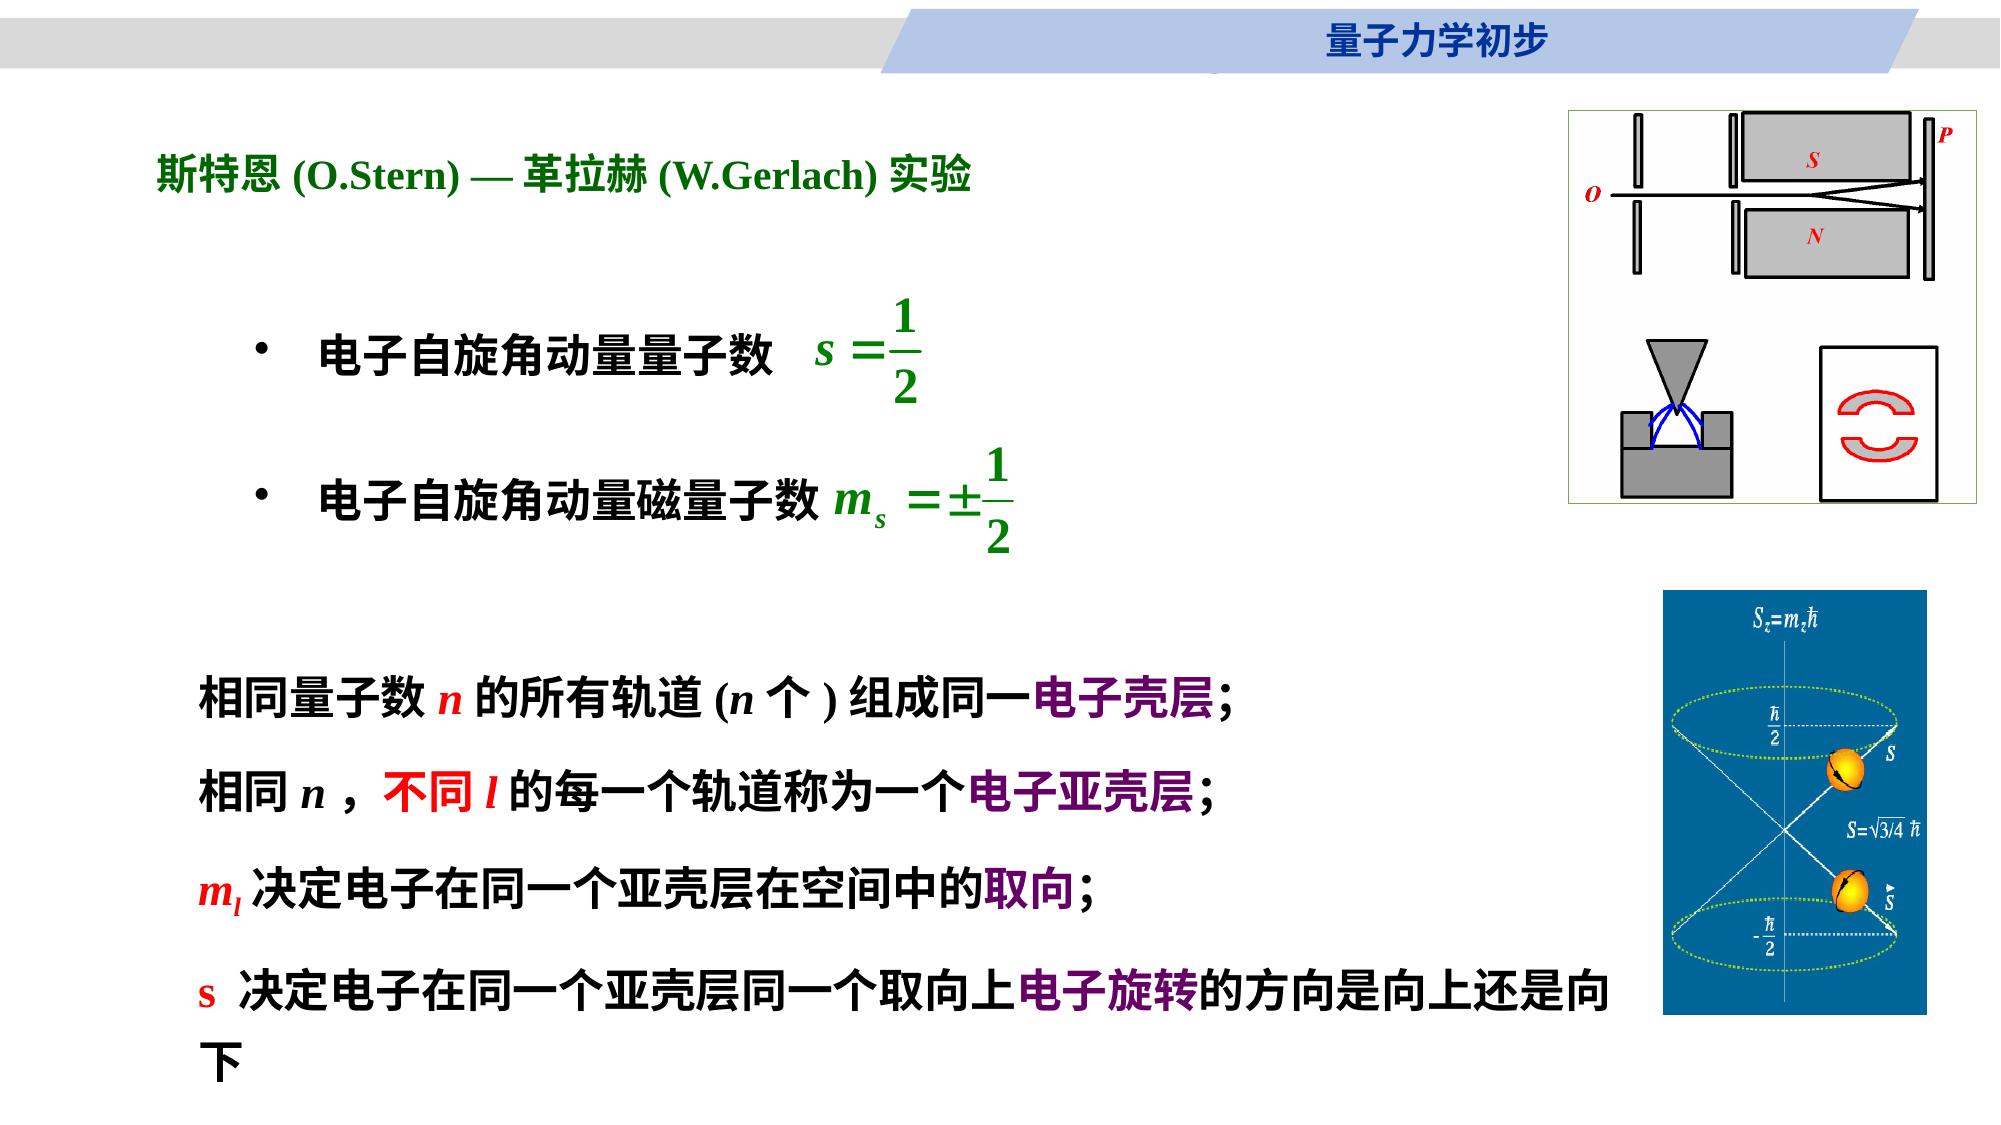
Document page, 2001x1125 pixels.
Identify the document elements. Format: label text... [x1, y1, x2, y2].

text_box 量子力学初步 [1310, 9, 1566, 70]
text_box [1663, 590, 1927, 1015]
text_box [240, 280, 1021, 563]
picture [1568, 110, 1977, 504]
text_box 斯特恩(O.Stern) —革拉赫(W.Gerlach)实验 [142, 140, 1047, 206]
text_box 相同量子数n的所有轨道(n个)组成同一电子壳层； 相同n，不同l的每一个轨道称为一个电子亚壳层； ml决定电子在同一个亚壳层在空间中的取向； s 决定电子在同一个亚壳层同一个取向上电子旋转的方向是向上还是向下 [183, 644, 1664, 1096]
